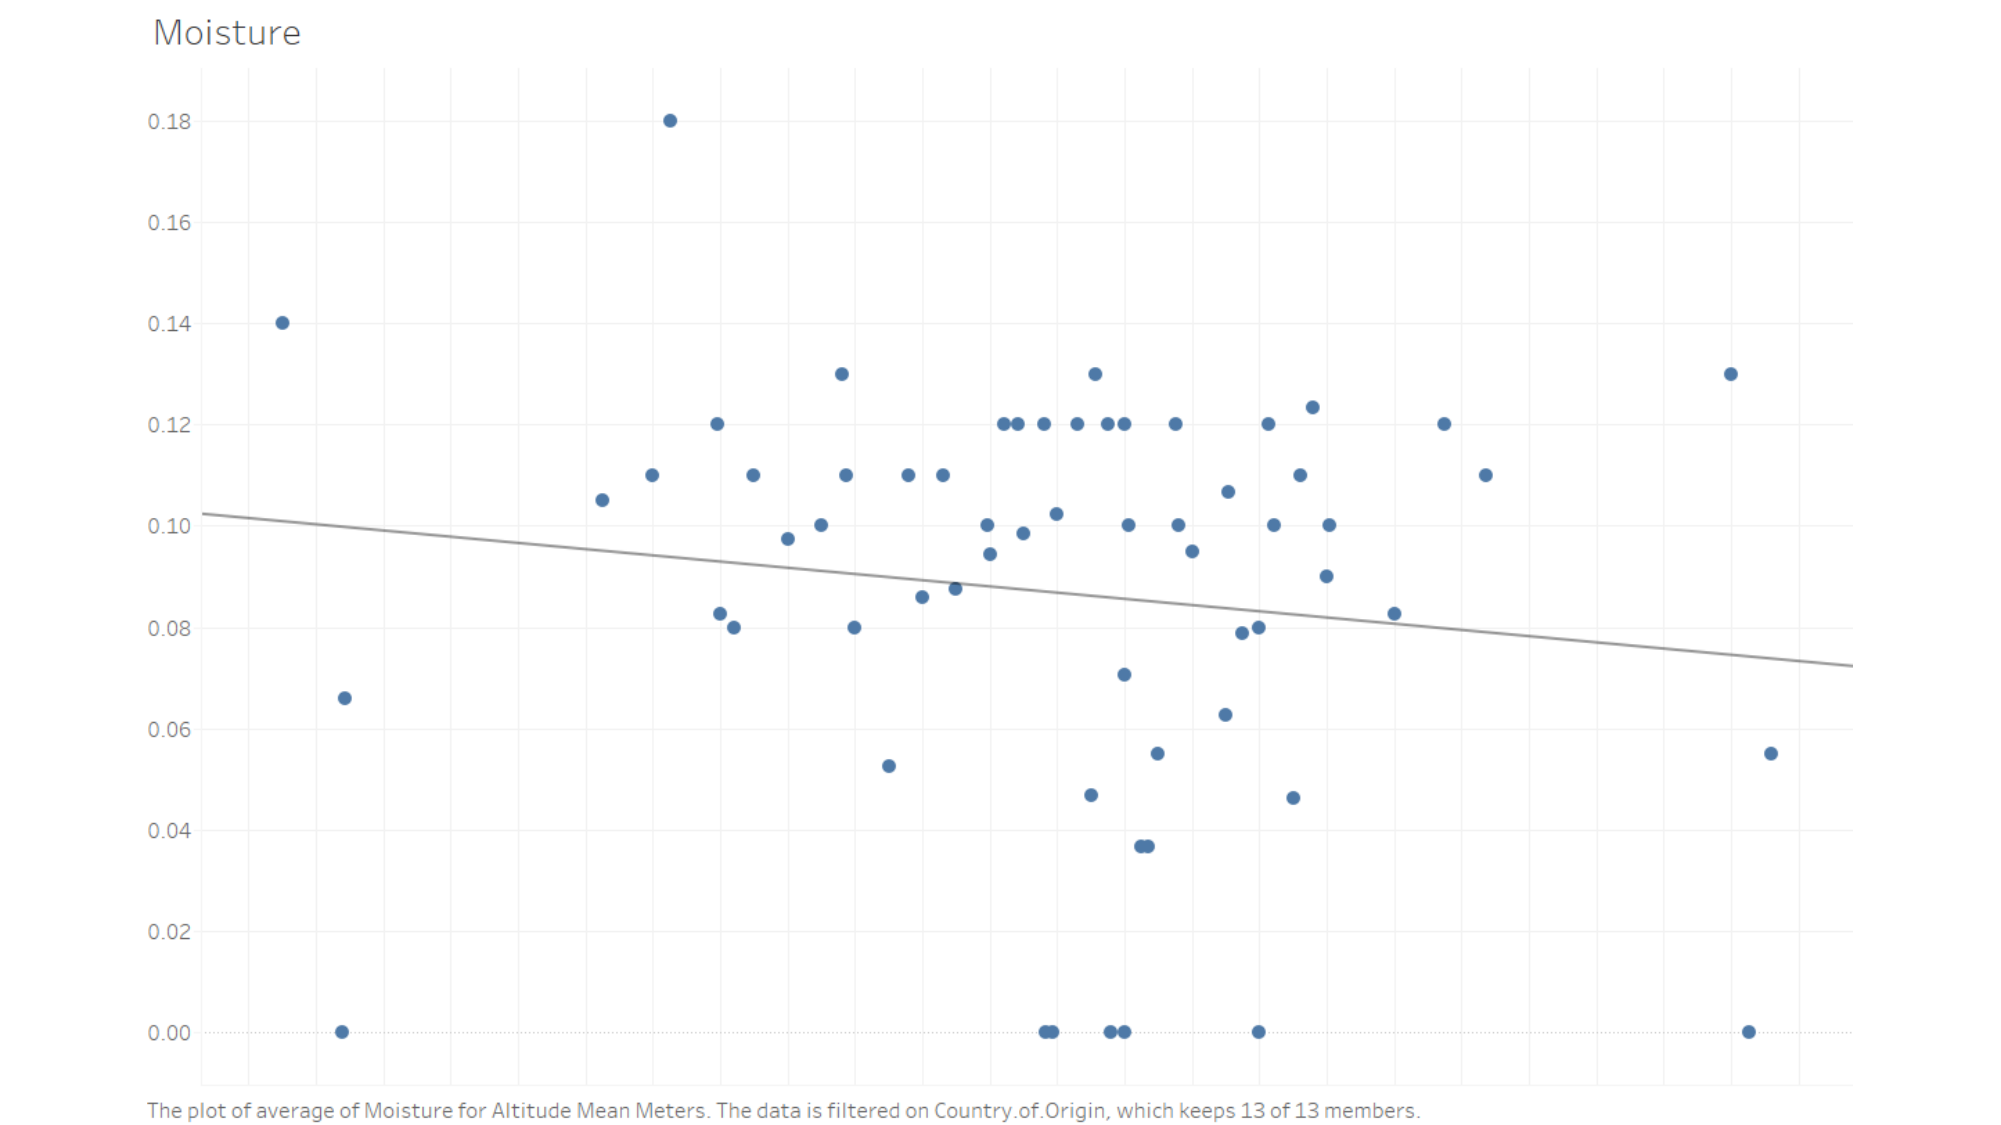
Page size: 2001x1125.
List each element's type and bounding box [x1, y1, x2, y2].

picture [147, 0, 1853, 1125]
